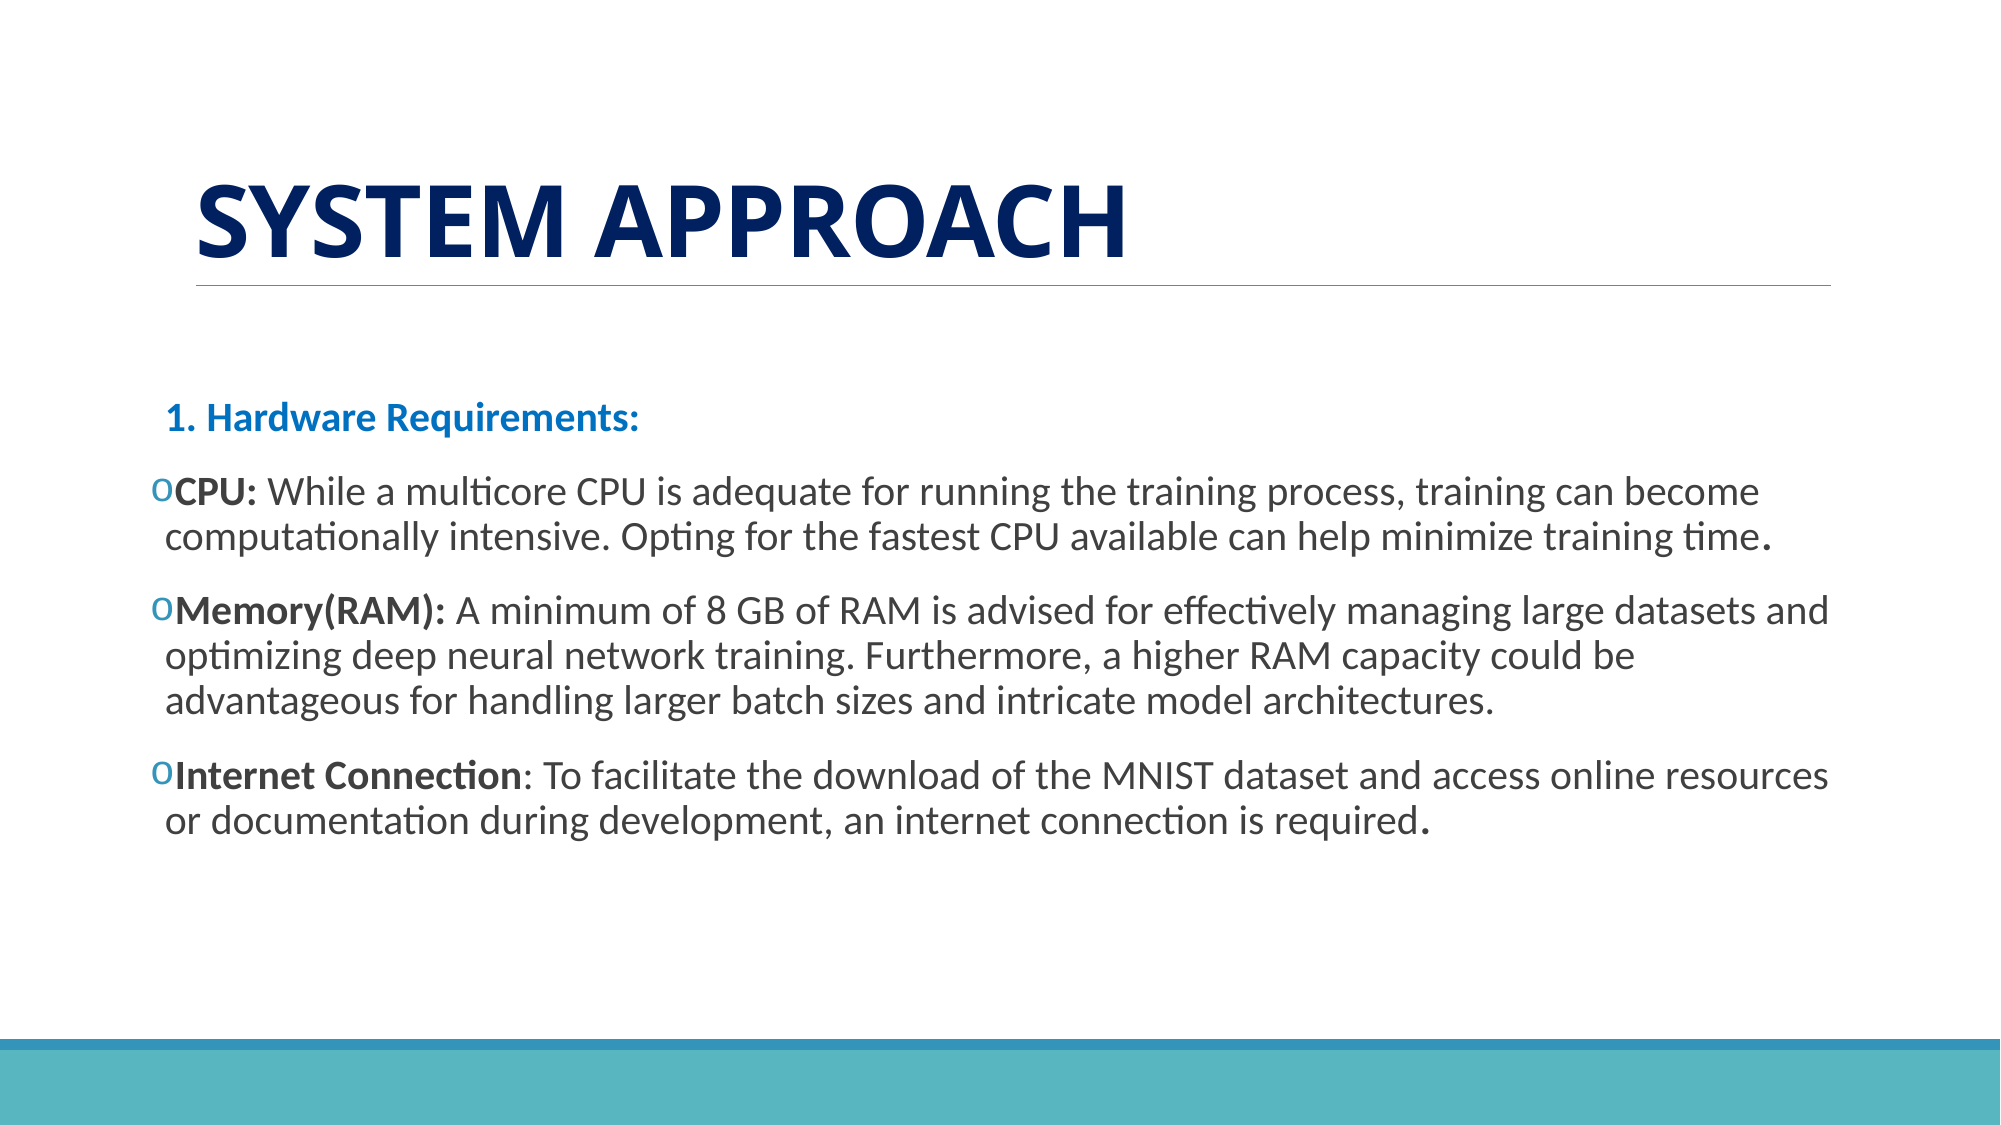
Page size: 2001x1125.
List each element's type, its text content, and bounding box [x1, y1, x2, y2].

list 1. Hardware Requirements: CPU: While a multicore CPU is adequate for running the training process, training can become computationally intensive. Opting for the fastest CPU available can help minimize training time. Memory(RAM): A minimum of 8 GB of RAM is advised for effectively managing large datasets and optimizing deep neural network training. Furthermore, a higher RAM capacity could be advantageous for handling larger batch sizes and intricate model architectures. Internet Connection: To facilitate the download of the MNIST dataset and access online resources or documentation during development, an internet connection is required. [149, 388, 1850, 950]
title SYSTEM APPROACH [180, 47, 1830, 285]
